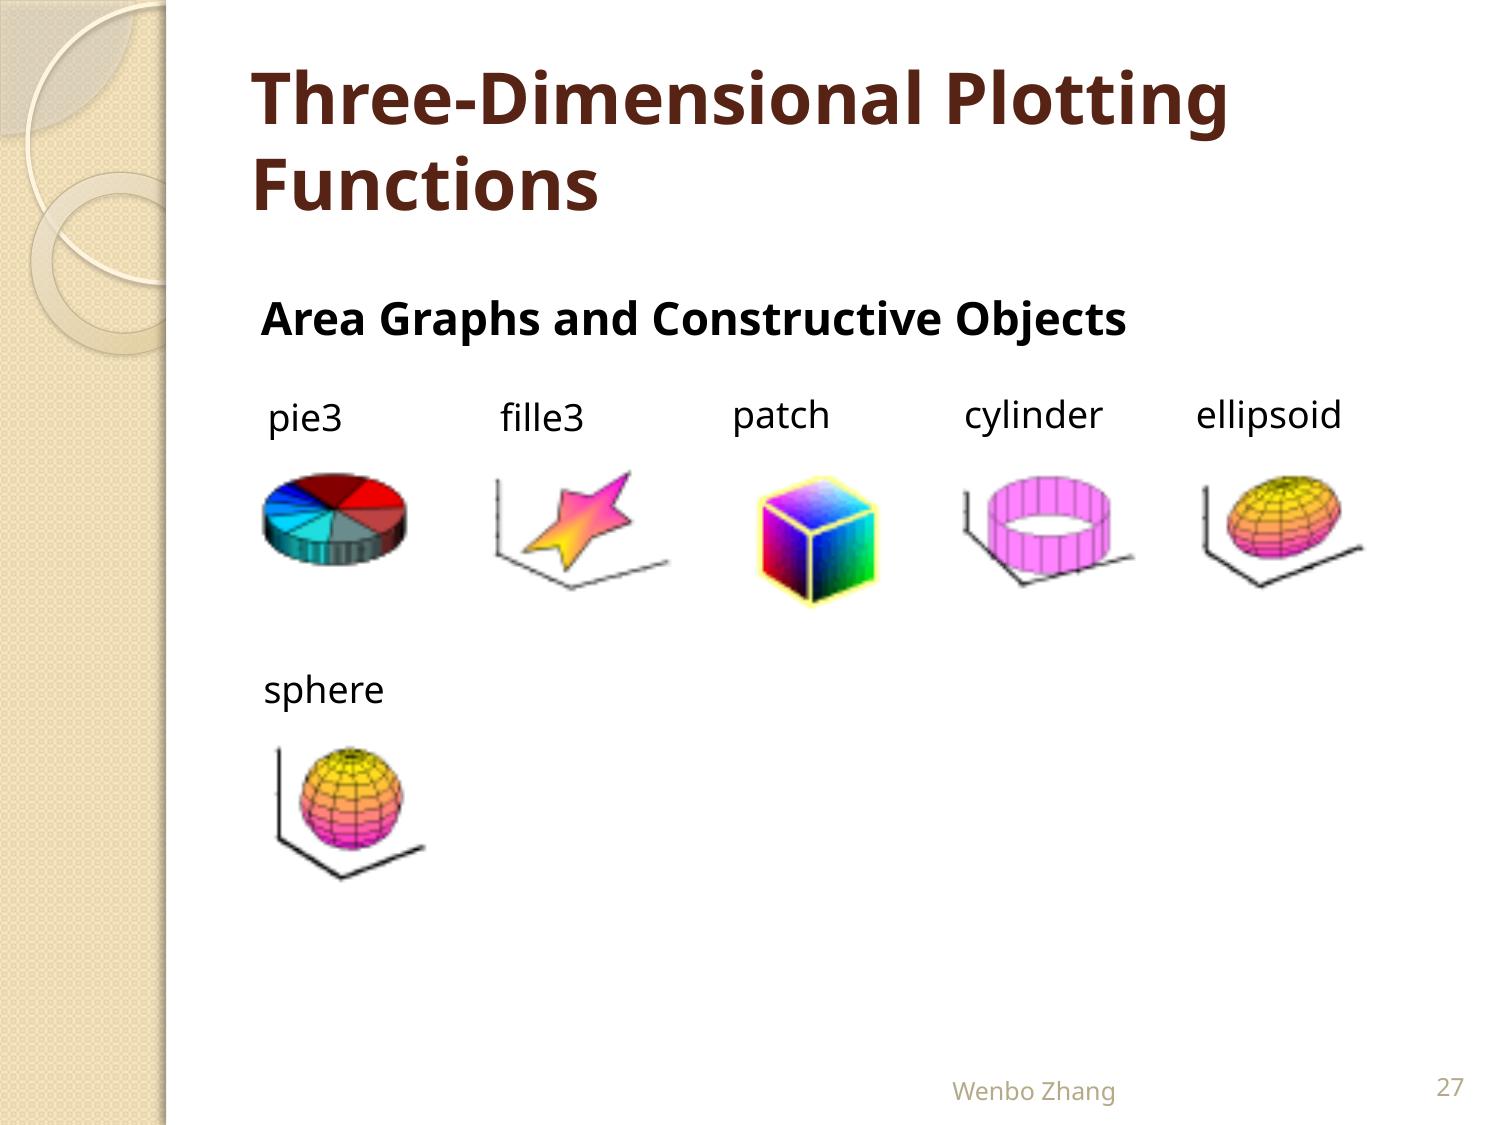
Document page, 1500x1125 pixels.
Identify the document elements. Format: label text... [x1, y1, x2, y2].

picture [257, 737, 442, 889]
picture [1191, 468, 1376, 598]
text_box patch [717, 384, 846, 444]
text_box cylinder [949, 384, 1119, 444]
text_box pie3 [252, 386, 358, 447]
picture [724, 468, 909, 616]
text_box ellipsoid [1181, 384, 1358, 444]
text_box sphere [248, 658, 400, 719]
text_box fille3 [485, 386, 600, 447]
footer Wenbo Zhang [937, 1034, 1413, 1113]
picture [958, 468, 1143, 595]
slide_number 27 [1413, 1034, 1488, 1113]
text_box Area Graphs and Constructive Objects [246, 281, 1430, 352]
title Three-Dimensional Plotting Functions [235, 45, 1466, 233]
picture [257, 468, 412, 571]
picture [491, 468, 676, 598]
